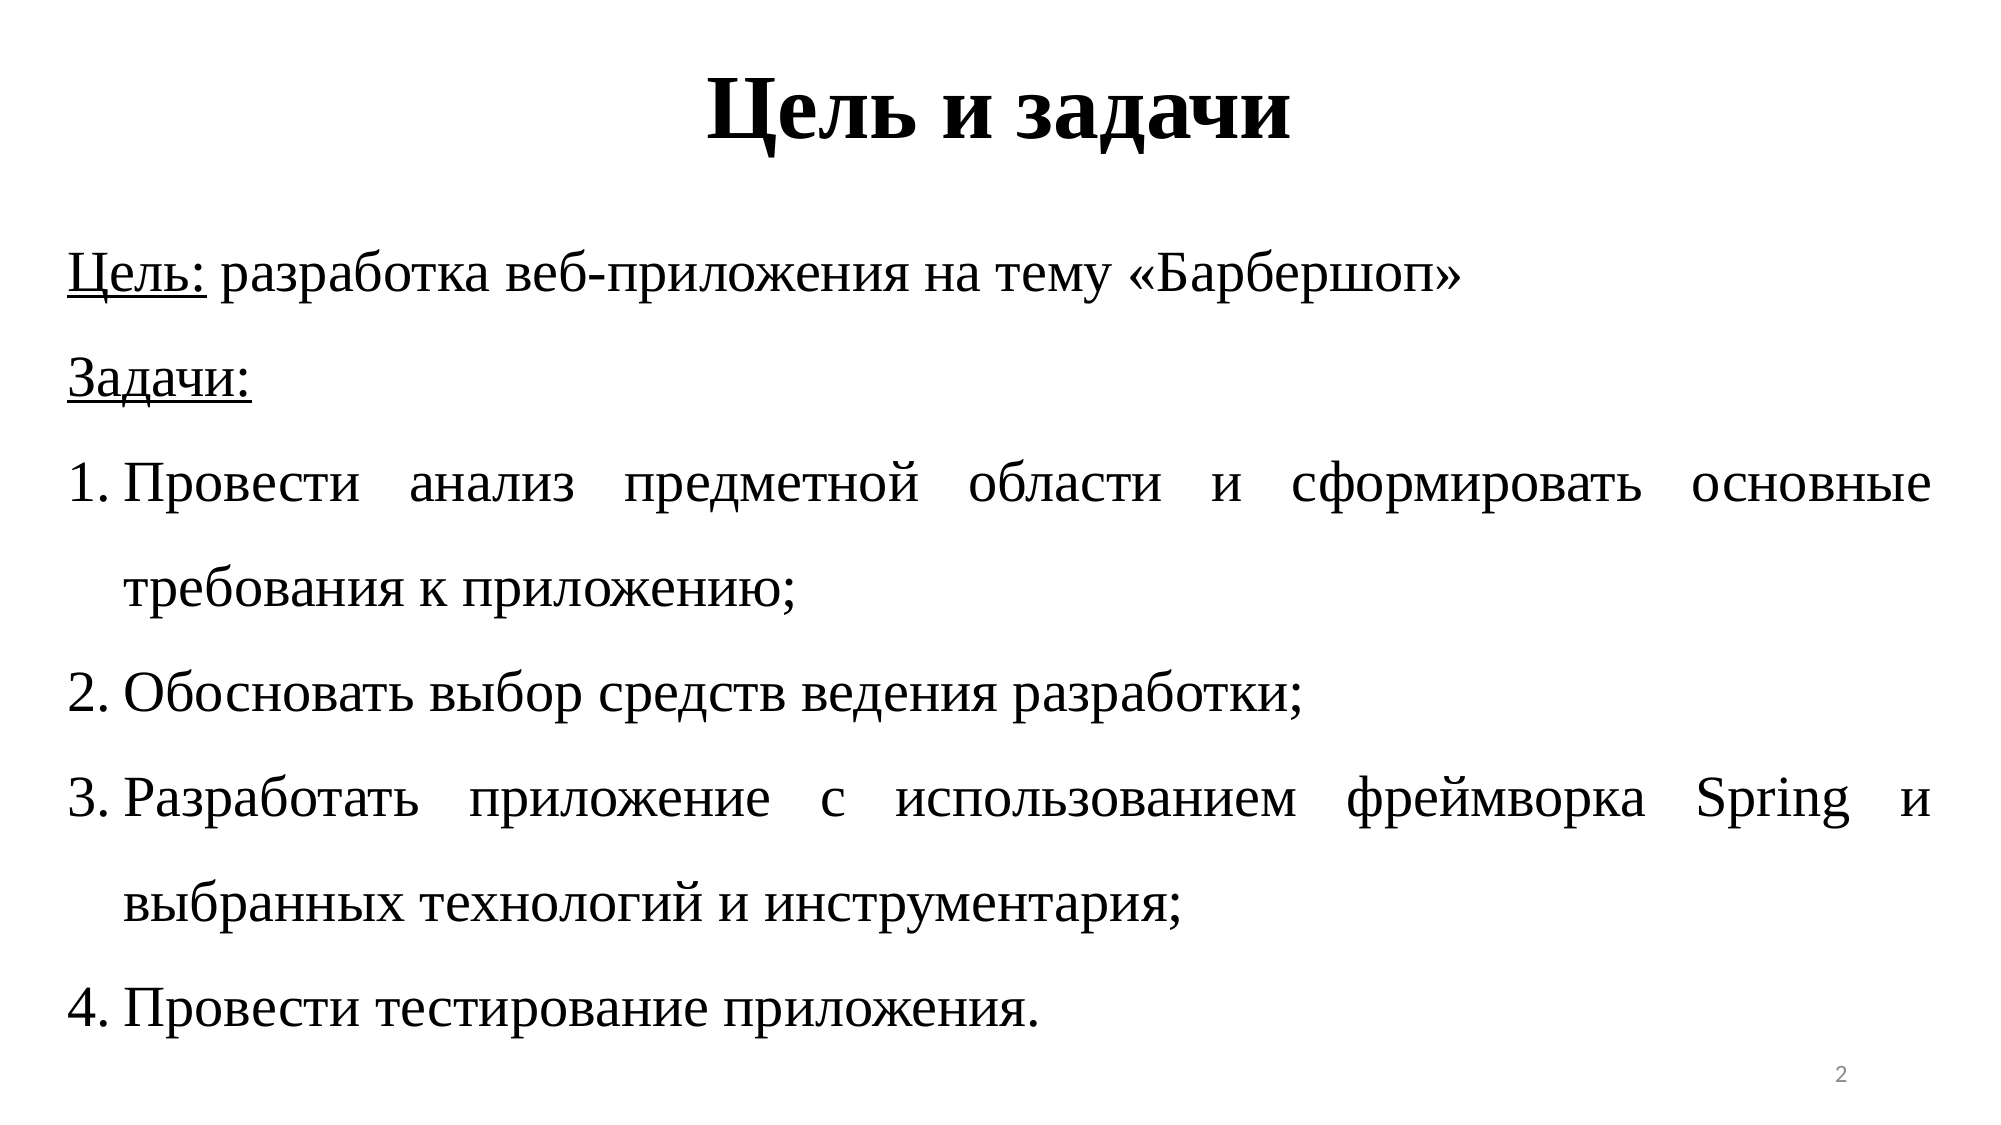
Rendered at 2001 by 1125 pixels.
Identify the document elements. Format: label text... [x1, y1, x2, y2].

slide_number 2 [1412, 1042, 1863, 1103]
text_box Цель: разработка веб-приложения на тему «Барбершоп» Задачи: Провести анализ предметной области и сформировать основные требования к приложению; Обосновать выбор средств ведения разработки; Разработать приложение с использованием фреймворка Spring и выбранных технологий и инструментария; Провести тестирование приложения. [52, 190, 1948, 1116]
title Цель и задачи [137, 0, 1863, 190]
